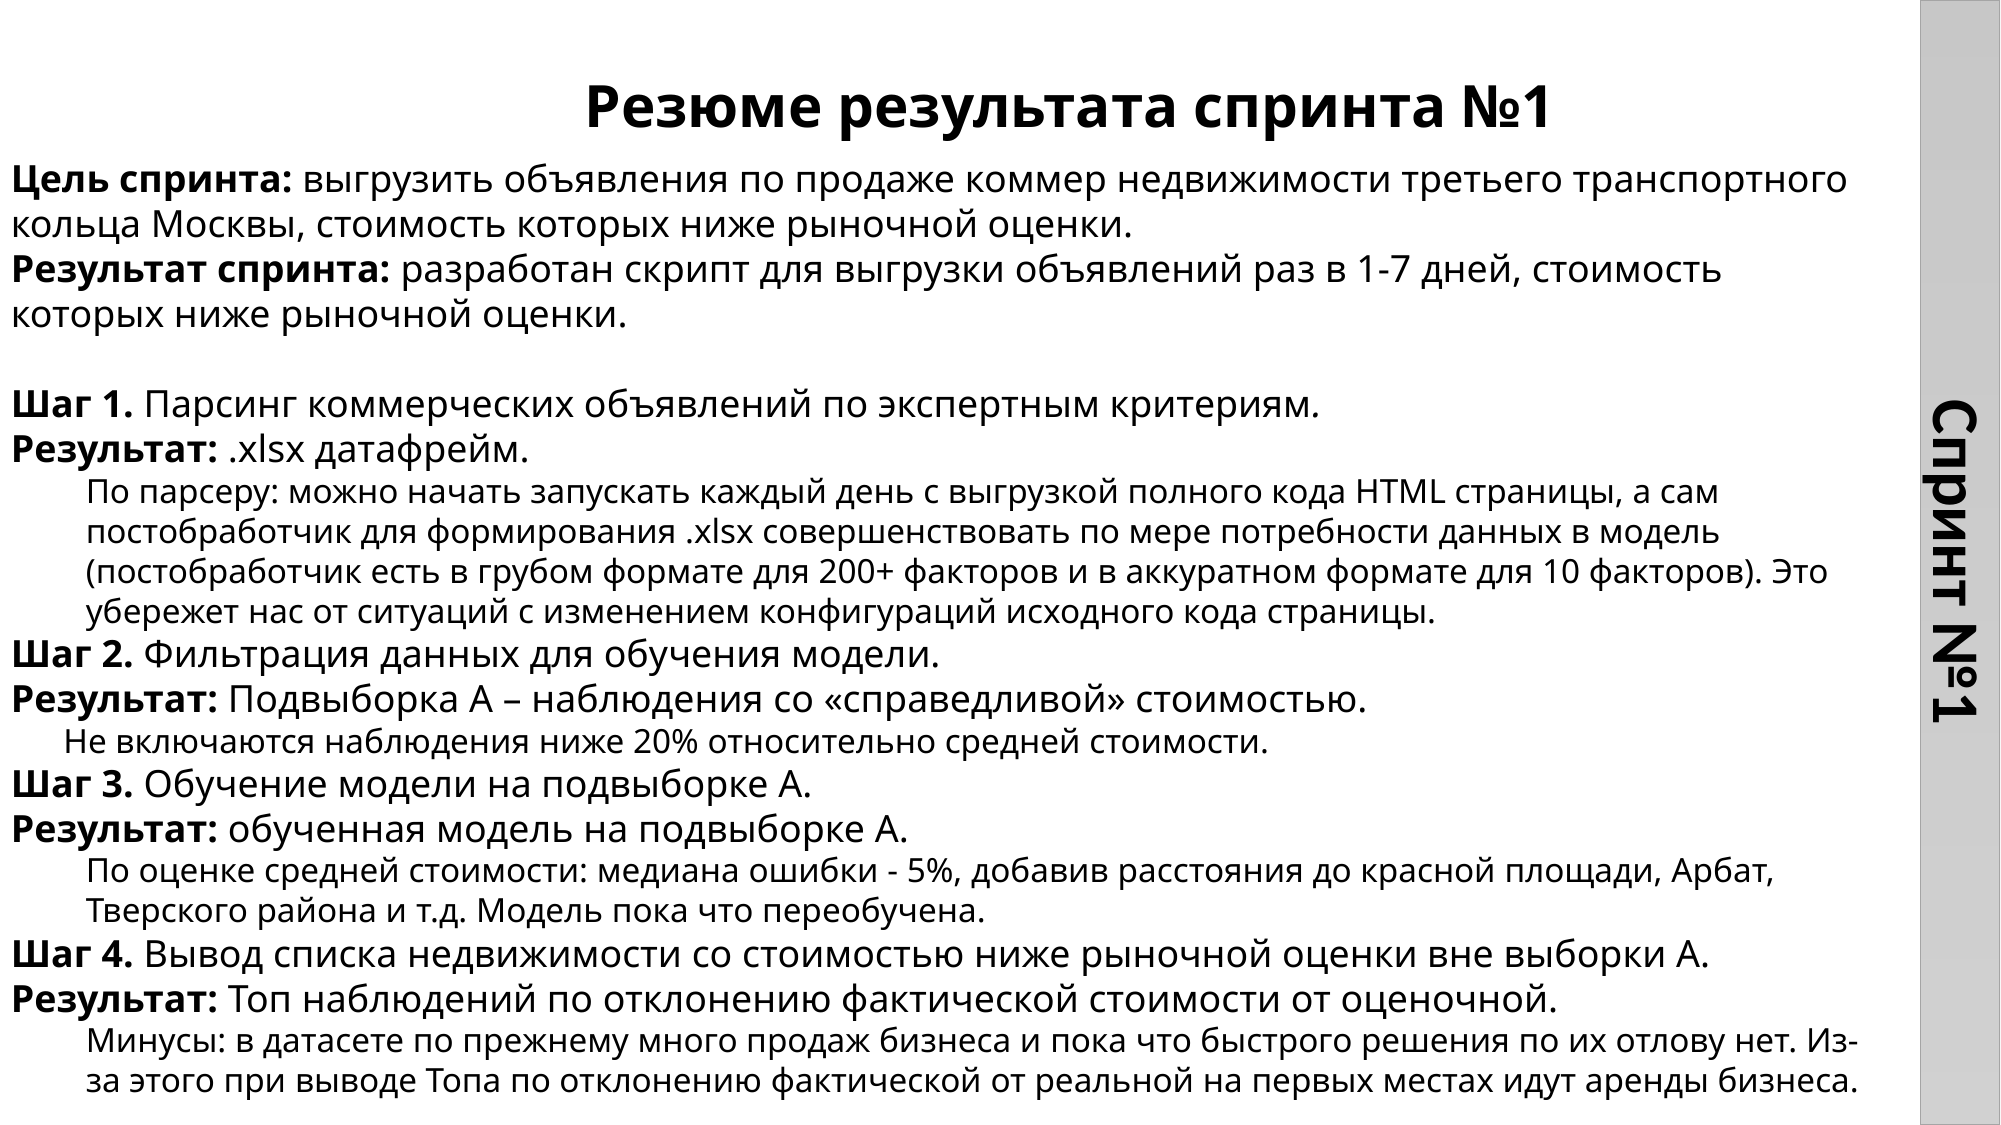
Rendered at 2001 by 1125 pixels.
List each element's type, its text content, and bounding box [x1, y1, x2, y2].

text_box Спринт №1 [1920, 0, 2000, 1125]
title Резюме результата спринта №1 [281, 0, 1858, 147]
text_box Цель спринта: выгрузить объявления по продаже коммер недвижимости третьего транспортного кольца Москвы, стоимость которых ниже рыночной оценки. Результат спринта: разработан скрипт для выгрузки объявлений раз в 1-7 дней, стоимость которых ниже рыночной оценки. Шаг 1. Парсинг коммерческих объявлений по экспертным критериям. Результат: .xlsx датафрейм. По парсеру: можно начать запускать каждый день с выгрузкой полного кода HTML страницы, а сам постобработчик для формирования .xlsx совершенствовать по мере потребности данных в модель (постобработчик есть в грубом формате для 200+ факторов и в аккуратном формате для 10 факторов). Это убережет нас от ситуаций с изменением конфигураций исходного кода страницы. Шаг 2. Фильтрация данных для обучения модели. Результат: Подвыборка А – наблюдения со «справедливой» стоимостью. Не включаются наблюдения ниже 20% относительно средней стоимости. Шаг 3. Обучение модели на подвыборке А. Результат: обученная модель на подвыборке А. По оценке средней стоимости: медиана ошибки - 5%, добавив расстояния до красной площади, Арбат, Тверского района и т.д. Модель пока что переобучена. Шаг 4. Вывод списка недвижимости со стоимостью ниже рыночной оценки вне выборки А. Результат: Топ наблюдений по отклонению фактической стоимости от оценочной. Минусы: в датасете по прежнему много продаж бизнеса и пока что быстрого решения по их отлову нет. Из-за этого при выводе Топа по отклонению фактической от реальной на первых местах идут аренды бизнеса. [0, 147, 1889, 1107]
